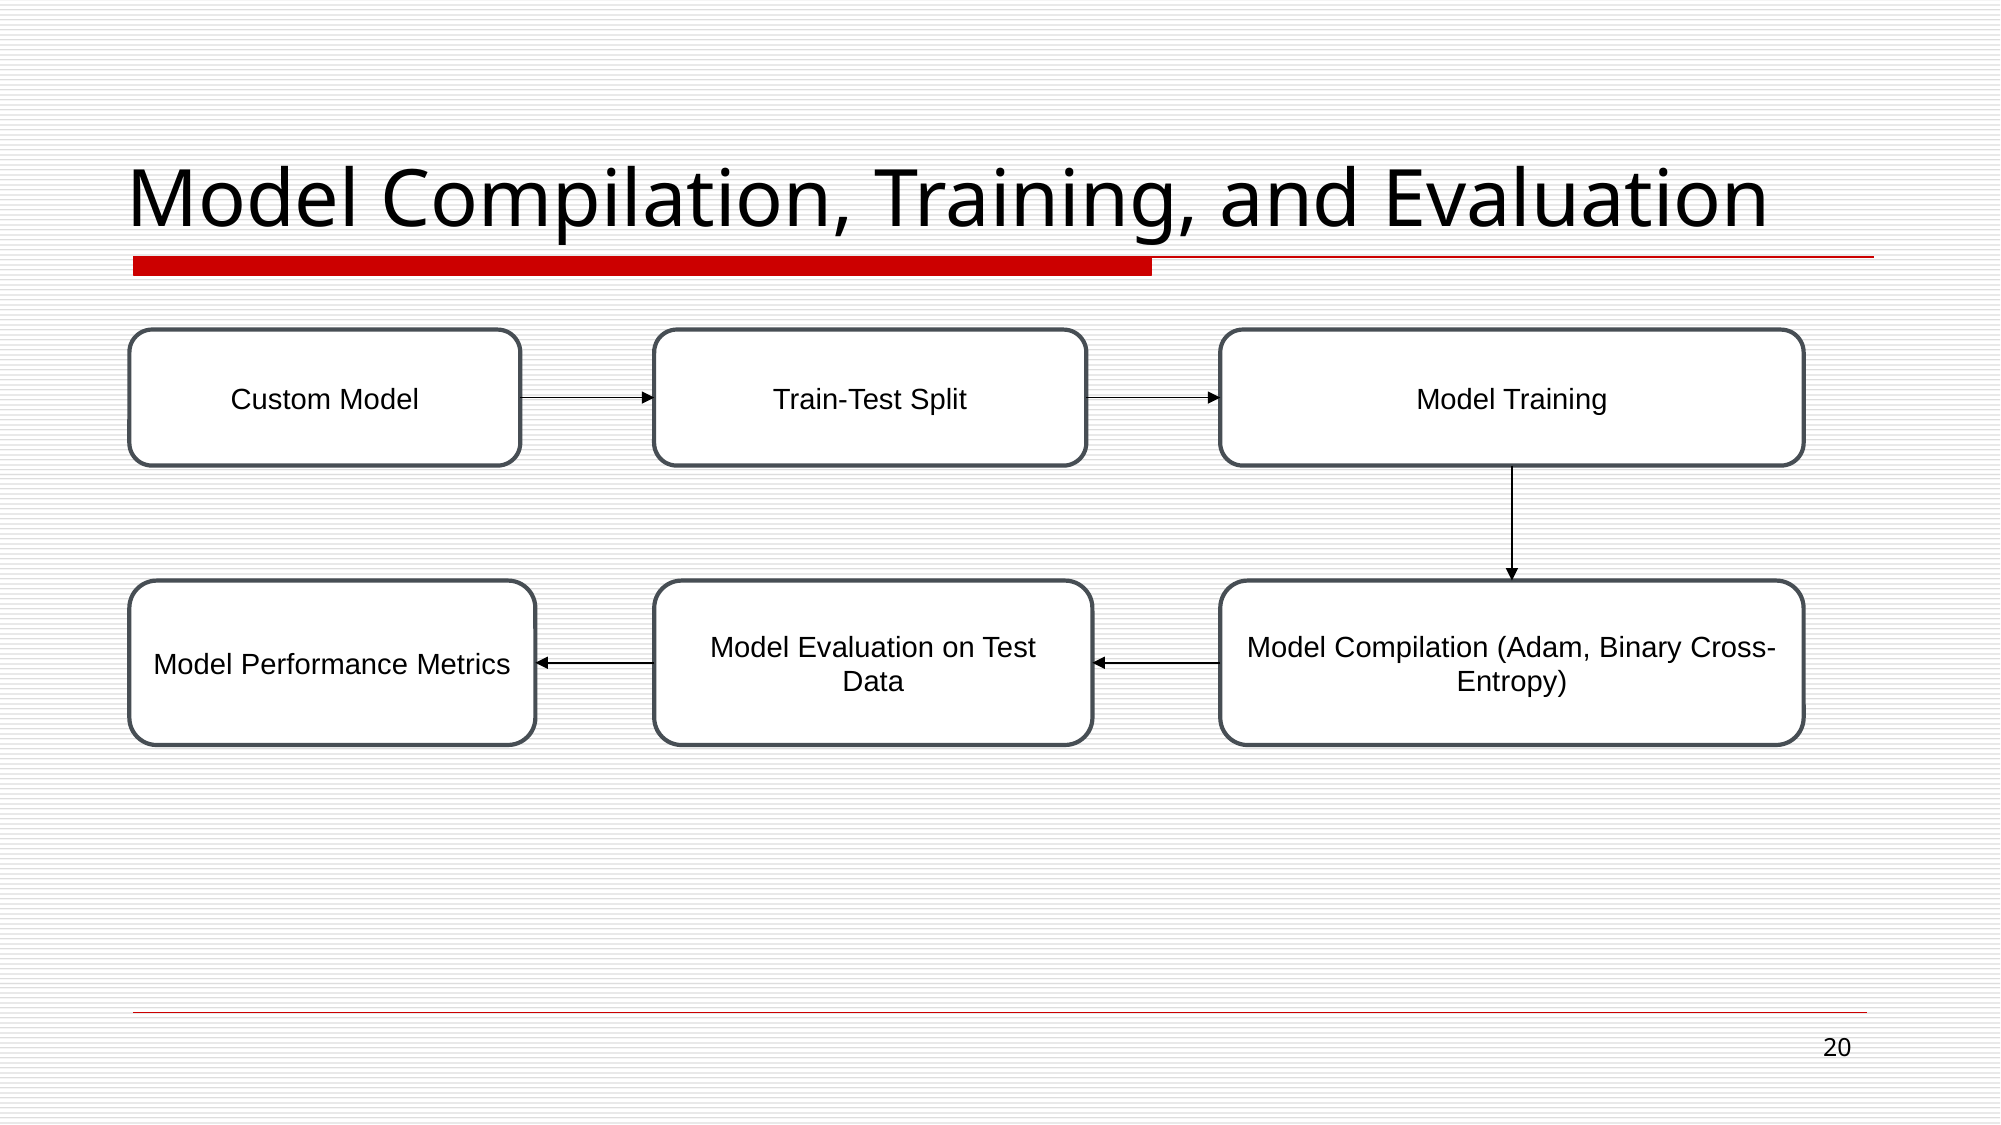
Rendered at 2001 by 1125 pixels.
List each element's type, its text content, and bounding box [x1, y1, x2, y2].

title Model Compilation, Training, and Evaluation [111, 50, 2000, 250]
picture [0, 0, 2001, 1125]
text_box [129, 329, 1804, 746]
slide_number 20 [1433, 1024, 1867, 1103]
